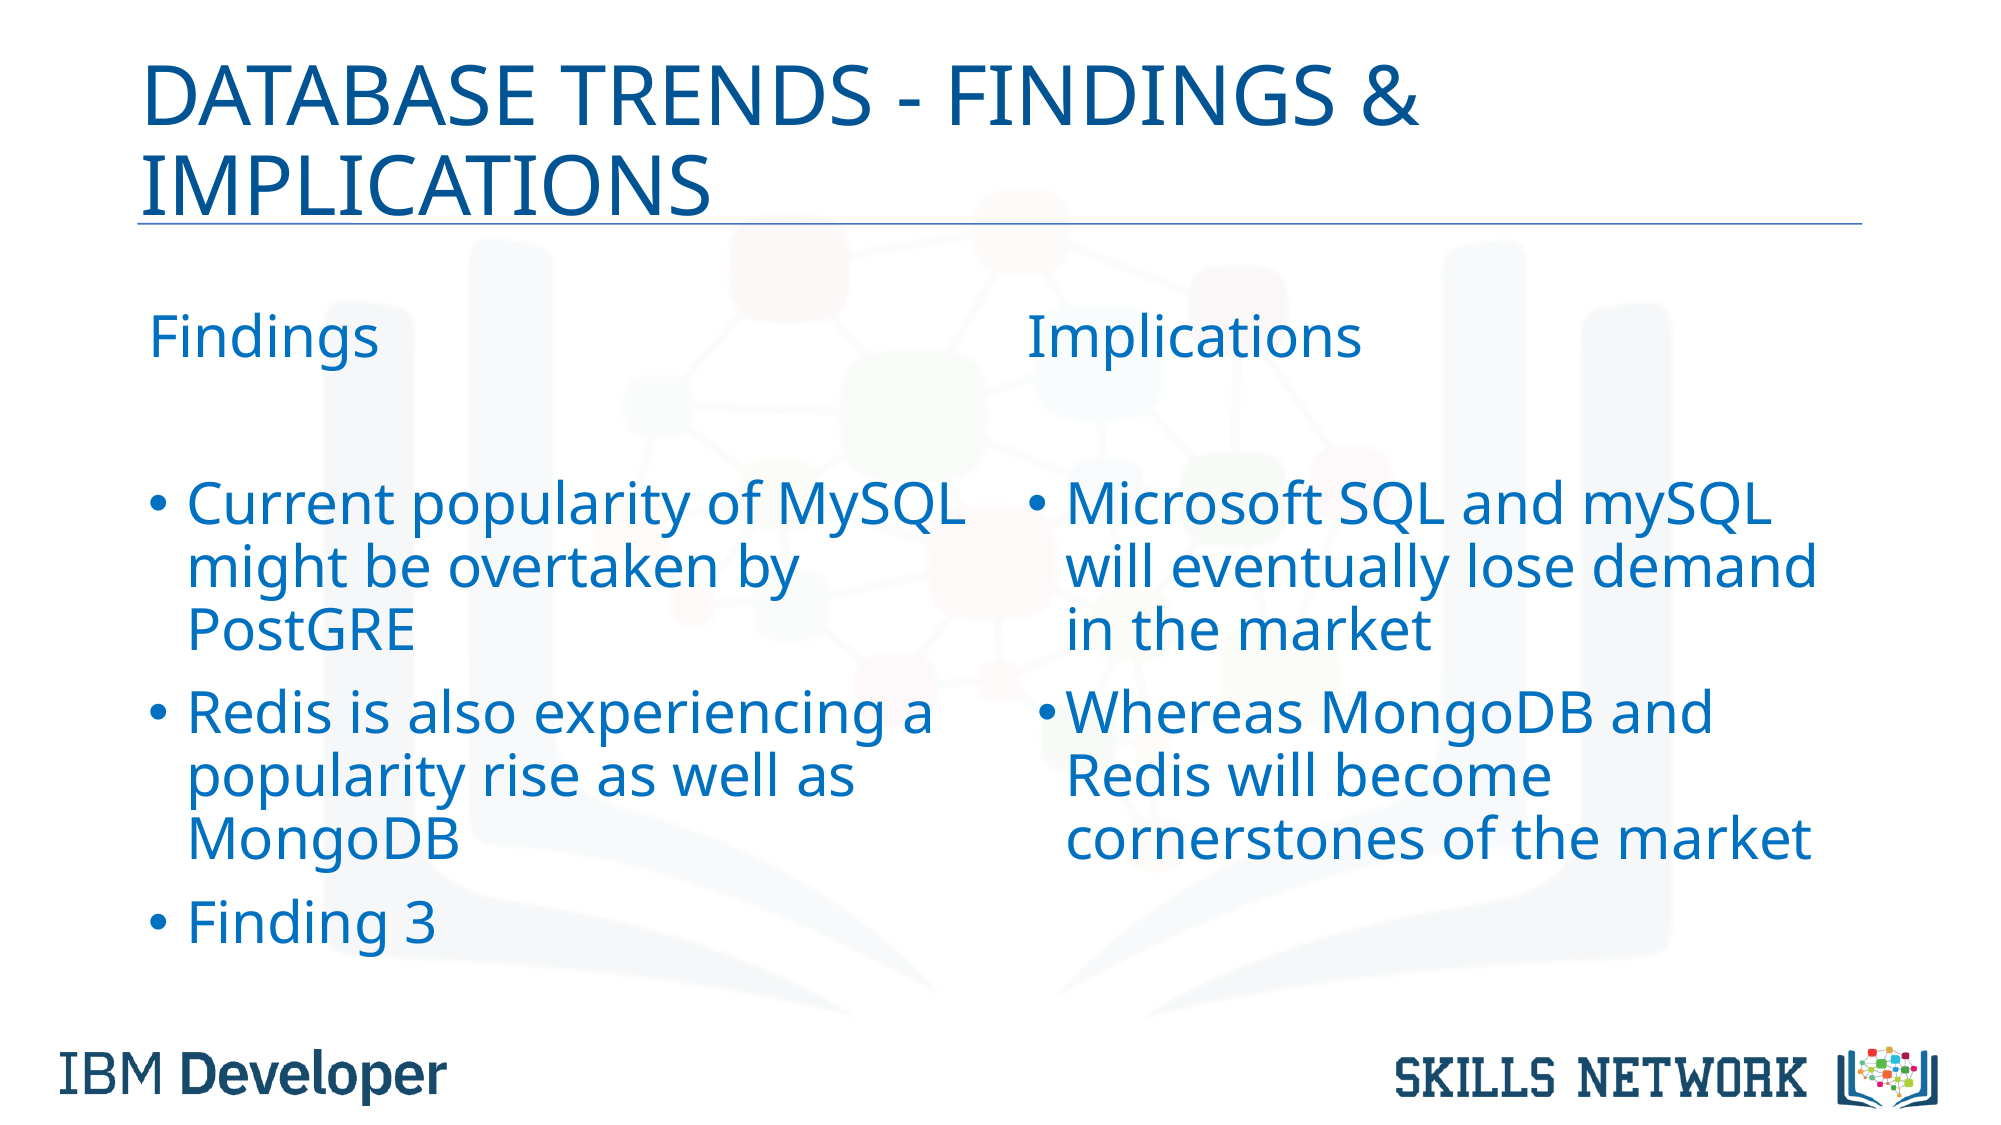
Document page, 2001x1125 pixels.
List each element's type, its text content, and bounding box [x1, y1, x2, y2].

list Findings Current popularity of MySQL might be overtaken by PostGRE Redis is also experiencing a popularity rise as well as MongoDB Finding 3 [133, 299, 984, 1014]
title DATABASE TRENDS - FINDINGS & IMPLICATIONS [125, 34, 1850, 253]
picture [55, 1045, 459, 1108]
list Implications Microsoft SQL and mySQL will eventually lose demand in the market Whereas MongoDB and Redis will become cornerstones of the market [1012, 299, 1863, 1014]
picture [1390, 1045, 1945, 1111]
